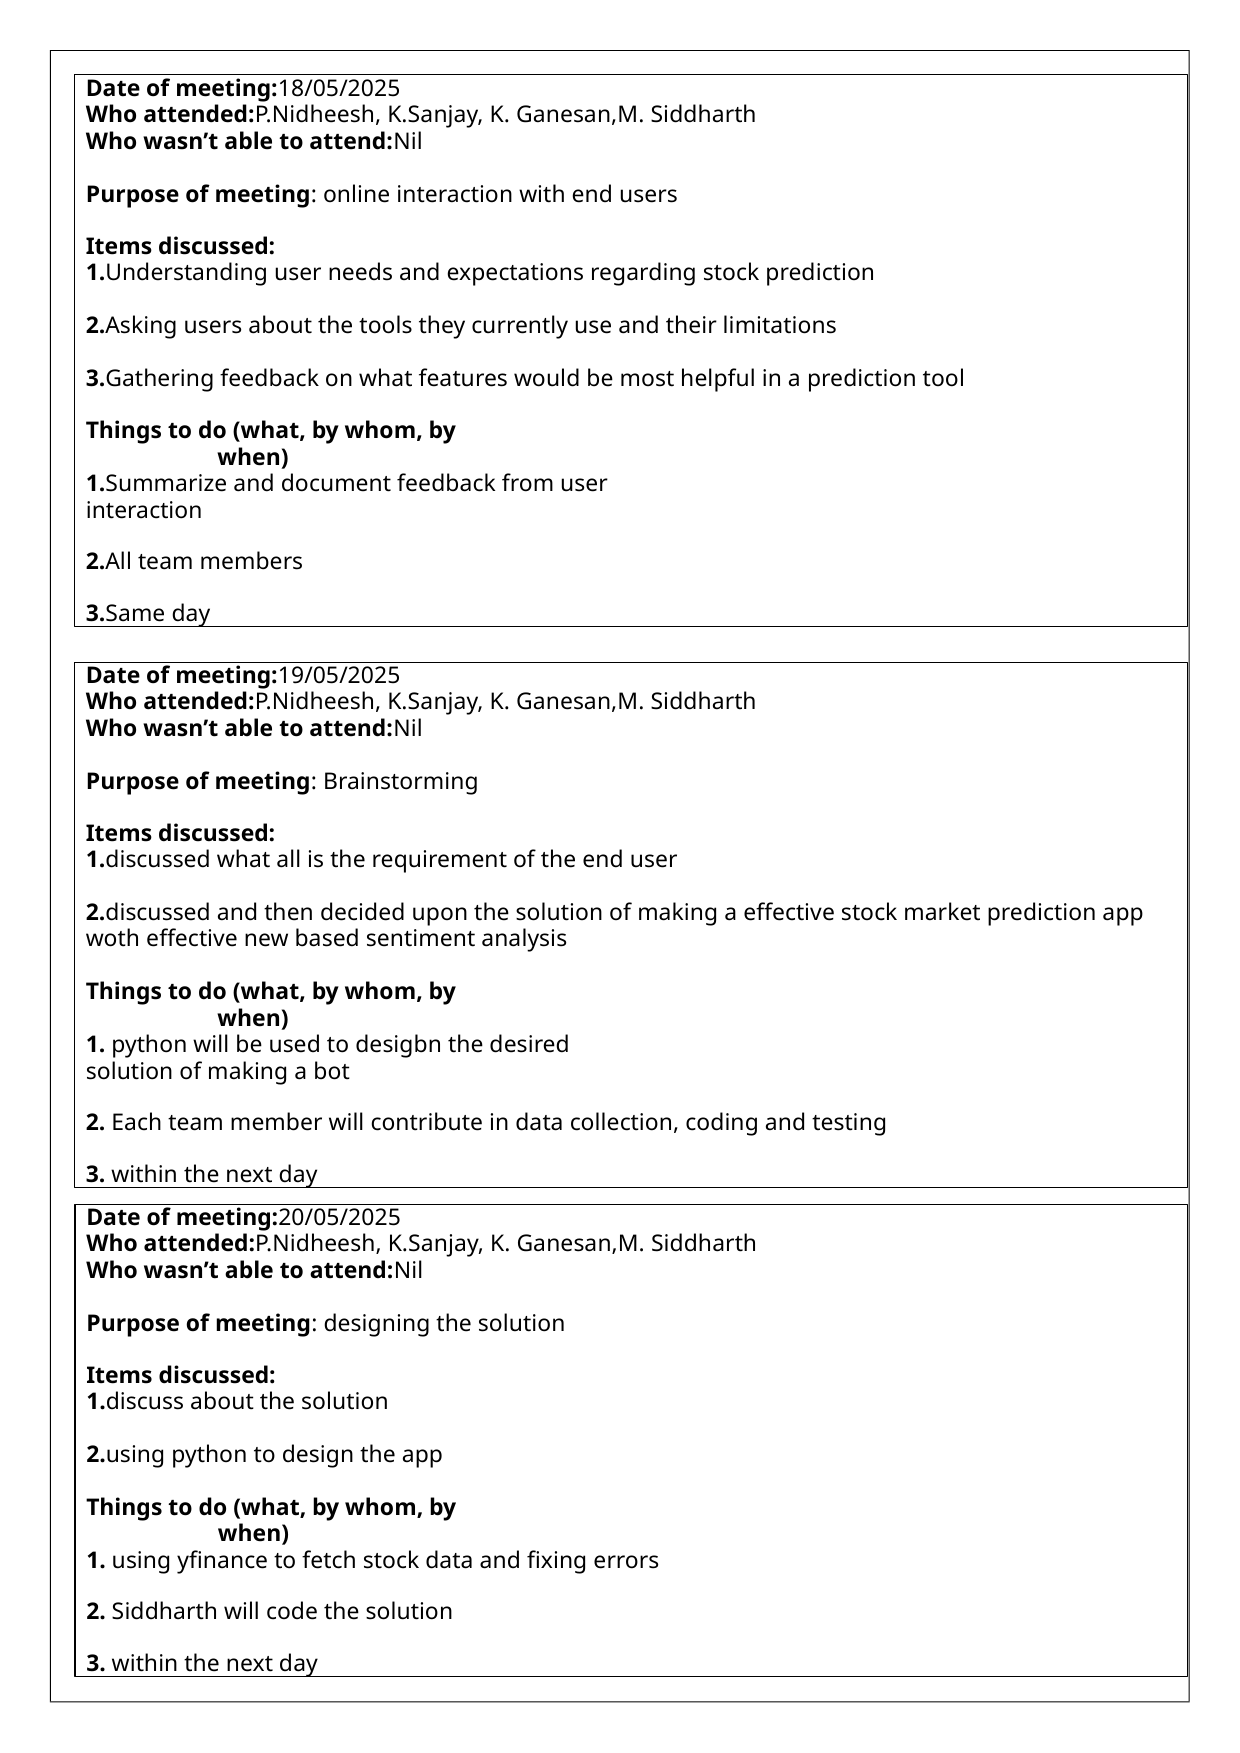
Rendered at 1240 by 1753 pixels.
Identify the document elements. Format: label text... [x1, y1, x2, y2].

text_box Date of meeting:20/05/2025 Who attended:P.Nidheesh, K.Sanjay, K. Ganesan,M. Siddharth Who wasn’t able to attend:Nil Purpose of meeting: designing the solution Items discussed: 1.discuss about the solution 2.using python to design the app Things to do (what, by whom, by when) 1. using yfinance to fetch stock data and fixing errors 2. Siddharth will code the solution 3. within the next day [75, 1204, 1188, 1677]
text_box Date of meeting:18/05/2025 Who attended:P.Nidheesh, K.Sanjay, K. Ganesan,M. Siddharth Who wasn’t able to attend:Nil Purpose of meeting: online interaction with end users Items discussed: 1.Understanding user needs and expectations regarding stock prediction 2.Asking users about the tools they currently use and their limitations 3.Gathering feedback on what features would be most helpful in a prediction tool Things to do (what, by whom, by when) 1.Summarize and document feedback from user interaction 2.All team members 3.Same day [74, 74, 1188, 627]
text_box Date of meeting:19/05/2025 Who attended:P.Nidheesh, K.Sanjay, K. Ganesan,M. Siddharth Who wasn’t able to attend:Nil Purpose of meeting: Brainstorming Items discussed: 1.discussed what all is the requirement of the end user 2.discussed and then decided upon the solution of making a effective stock market prediction app woth effective new based sentiment analysis Things to do (what, by whom, by when) 1. python will be used to desigbn the desired solution of making a bot 2. Each team member will contribute in data collection, coding and testing 3. within the next day [74, 662, 1188, 1188]
